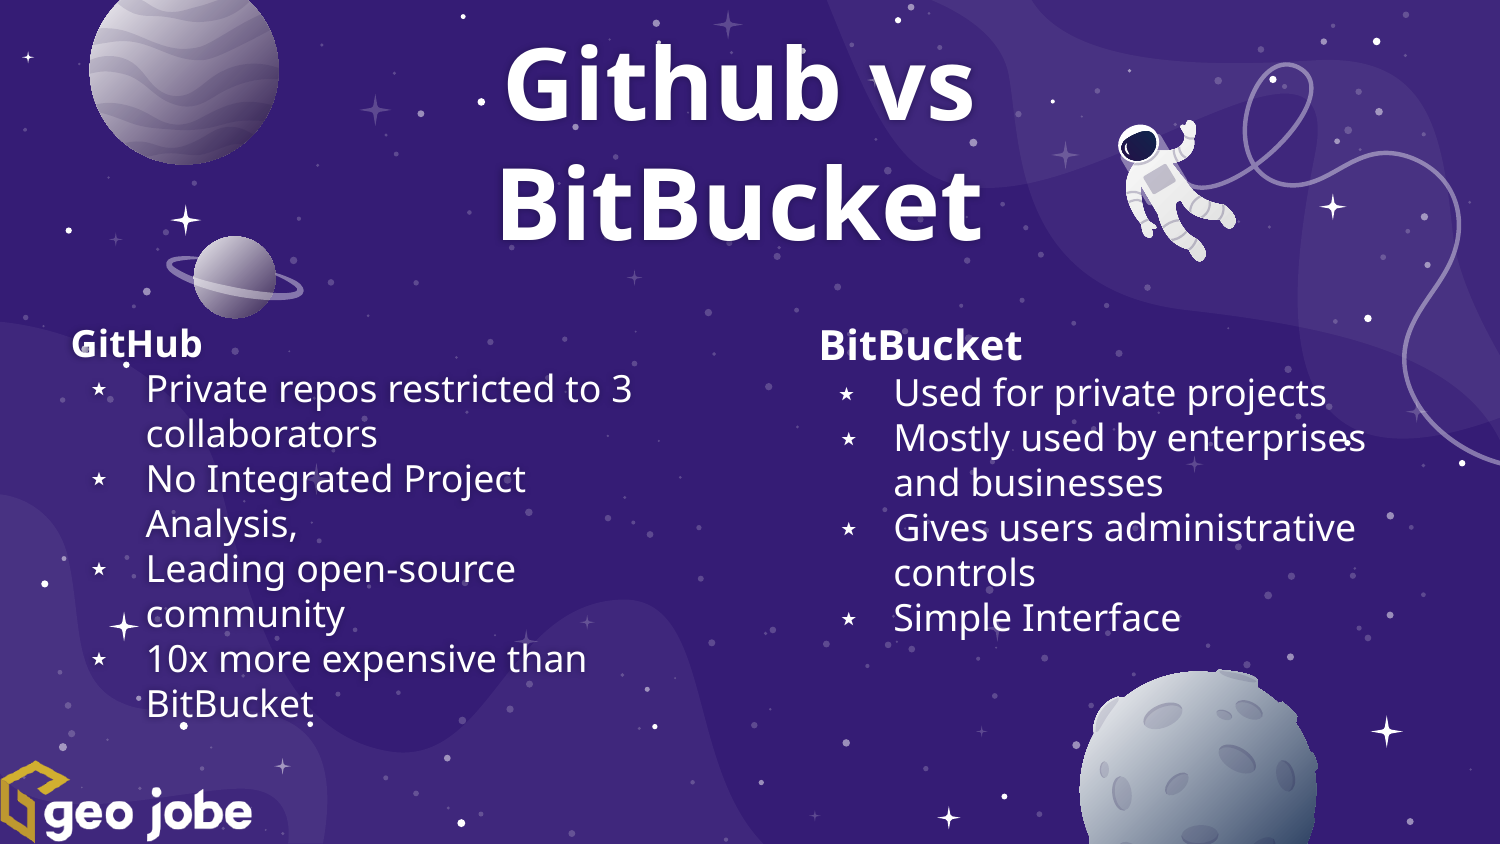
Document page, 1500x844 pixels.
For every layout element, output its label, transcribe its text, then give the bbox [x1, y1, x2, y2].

subtitle GitHub Private repos restricted to 3 collaborators No Integrated Project Analysis, Leading open-source community 10x more expensive than BitBucket [70, 319, 656, 670]
picture [0, 760, 252, 844]
title Github vs BitBucket [309, 123, 1169, 261]
text_box BitBucket Used for private projects Mostly used by enterprises and businesses Gives users administrative controls Simple Interface [803, 304, 1417, 655]
